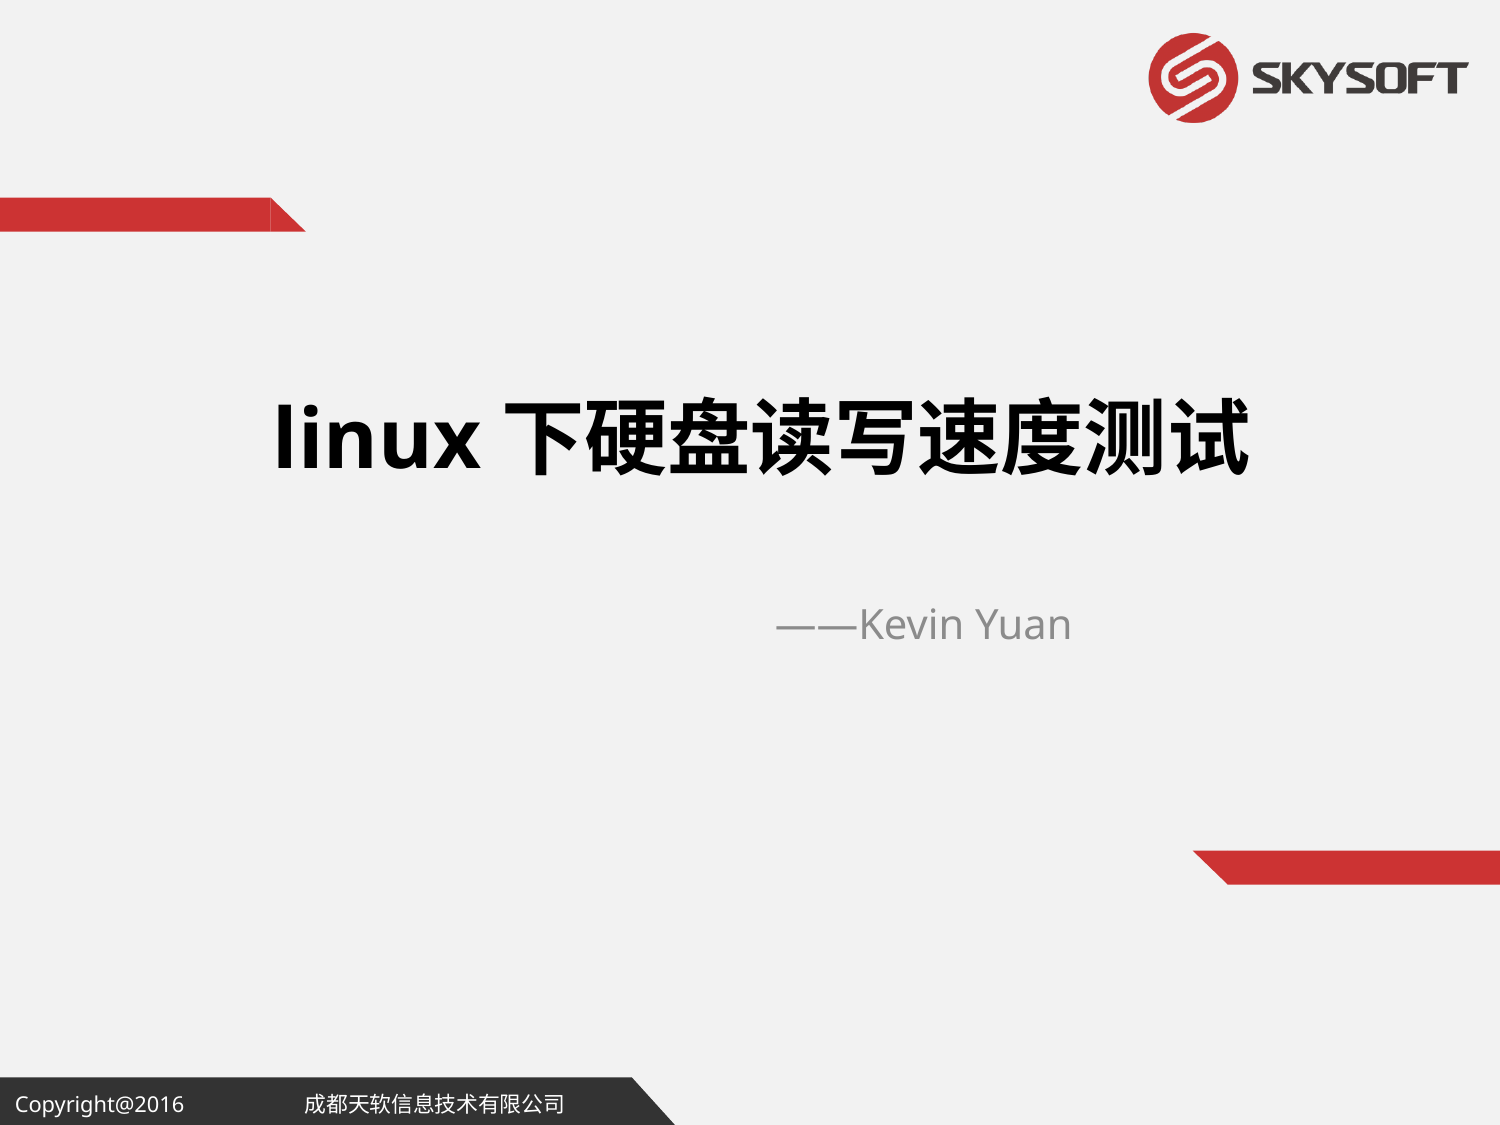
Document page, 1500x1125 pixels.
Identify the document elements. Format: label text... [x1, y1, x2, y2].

picture [1095, 19, 1500, 138]
list linux下硬盘读写速度测试 [253, 378, 1270, 508]
subtitle ——Kevin Yuan [572, 590, 1275, 661]
